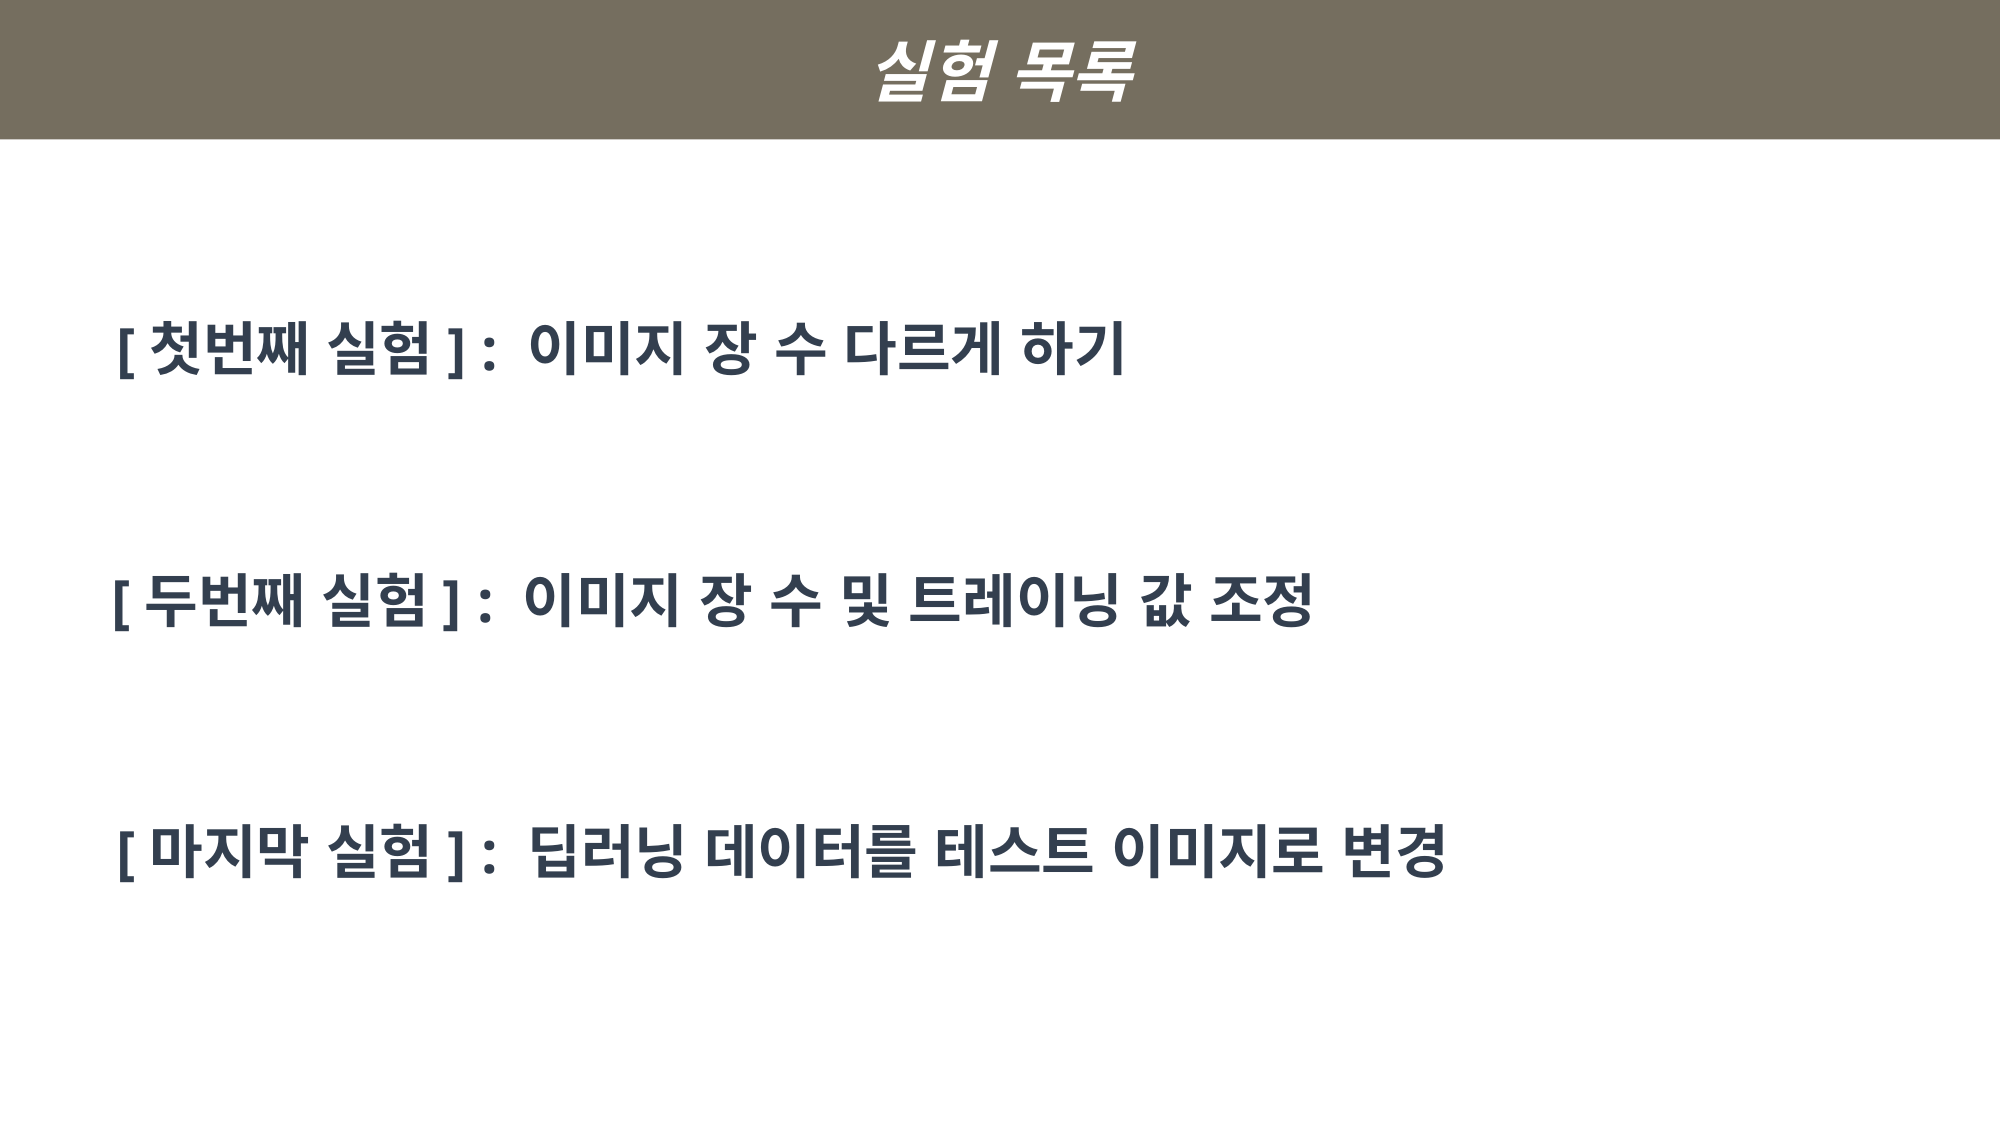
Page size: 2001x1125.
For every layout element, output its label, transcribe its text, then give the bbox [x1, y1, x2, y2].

text_box [마지막 실험] : 딥러닝 데이터를 테스트 이미지로 변경 [101, 772, 1908, 893]
text_box [첫번째 실험] : 이미지 장 수 다르게 하기 [101, 270, 1908, 390]
text_box 실험 목록 [0, 0, 2000, 140]
text_box [두번째 실험] : 이미지 장 수 및 트레이닝 값 조정 [96, 521, 1903, 642]
